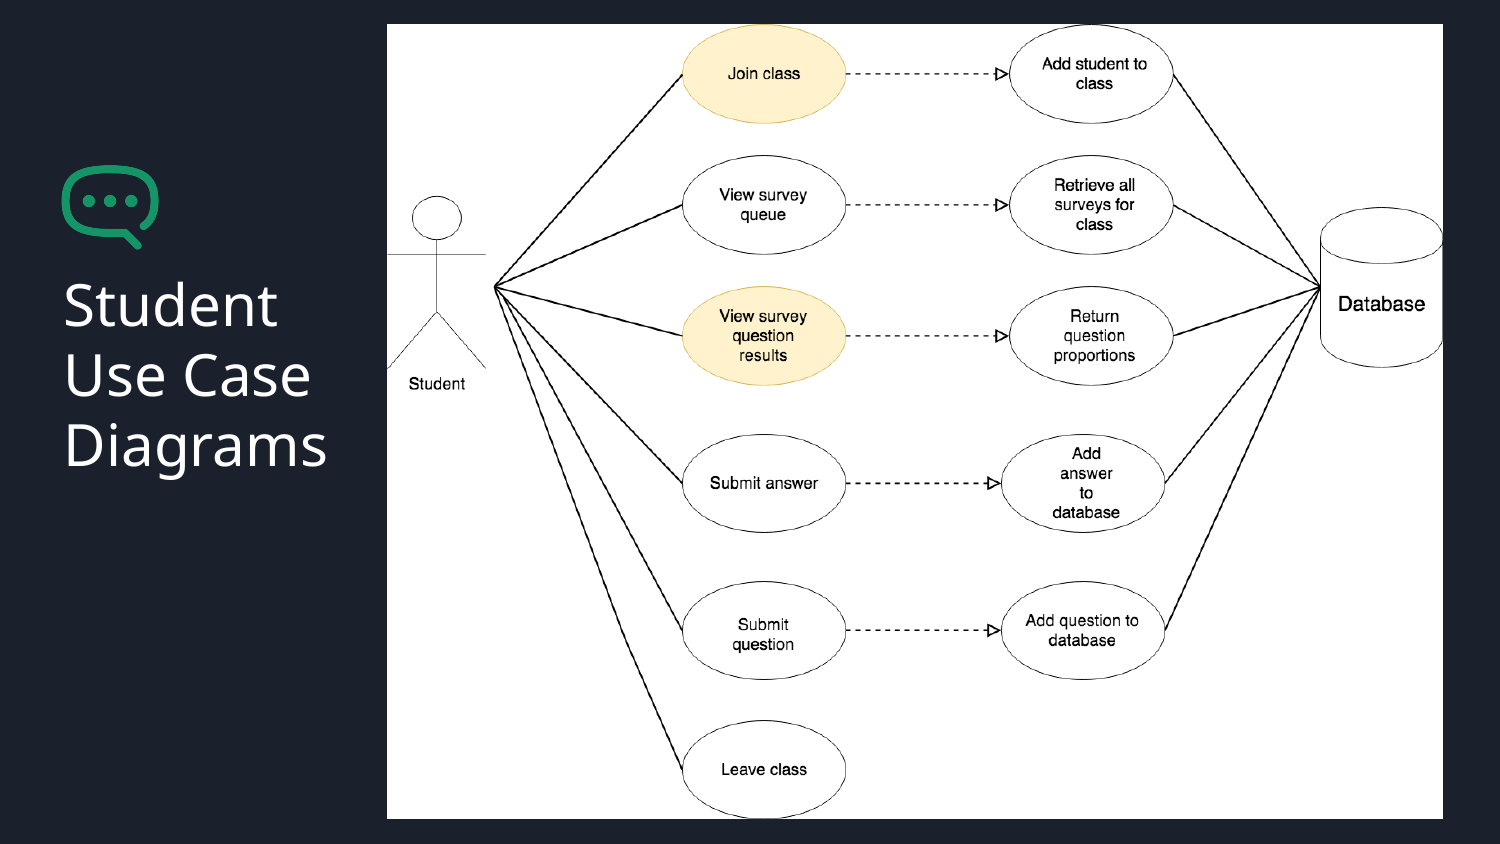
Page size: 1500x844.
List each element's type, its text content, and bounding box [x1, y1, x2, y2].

picture [387, 24, 1443, 819]
picture [57, 148, 164, 254]
title Student Use Case Diagrams [48, 253, 375, 591]
